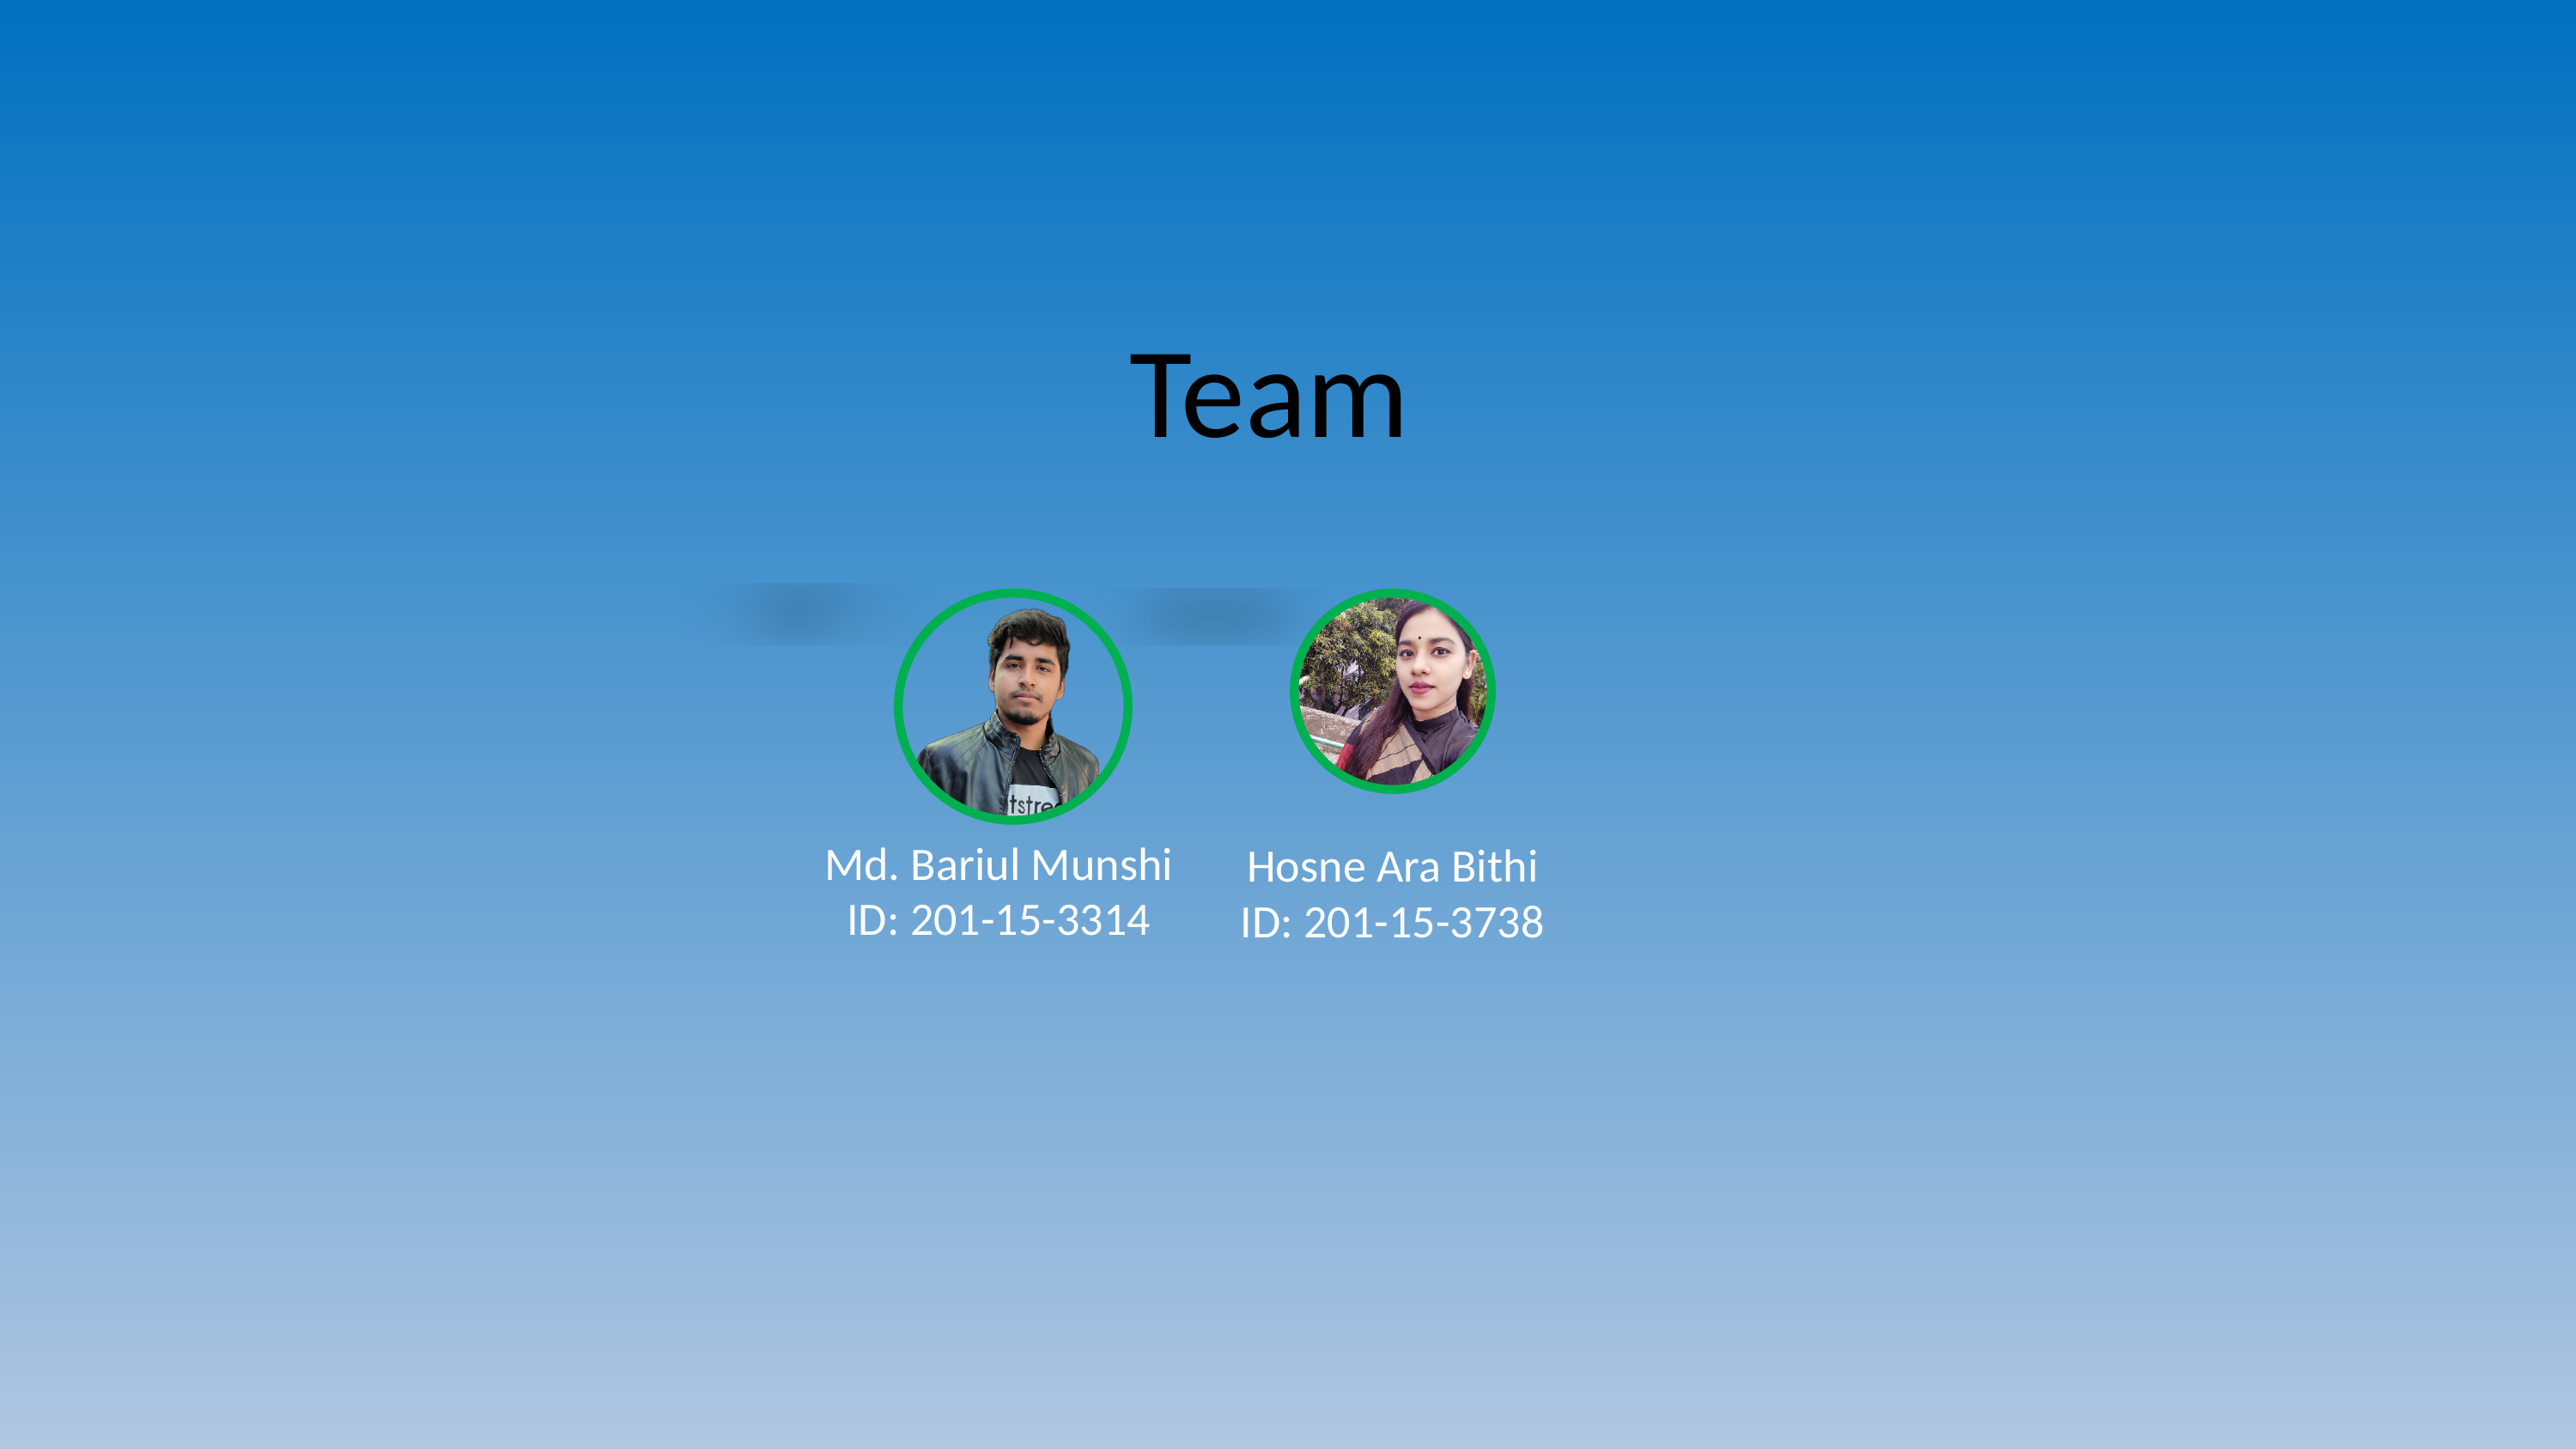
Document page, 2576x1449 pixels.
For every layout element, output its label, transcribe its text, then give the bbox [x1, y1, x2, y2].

picture [1293, 592, 1492, 790]
picture [897, 592, 1128, 821]
text_box Team [1116, 302, 1460, 470]
text_box Hosne Ara Bithi ID: 201-15-3738 [1129, 828, 1656, 954]
text_box Md. Bariul Munshi ID: 201-15-3314 [784, 827, 1214, 952]
